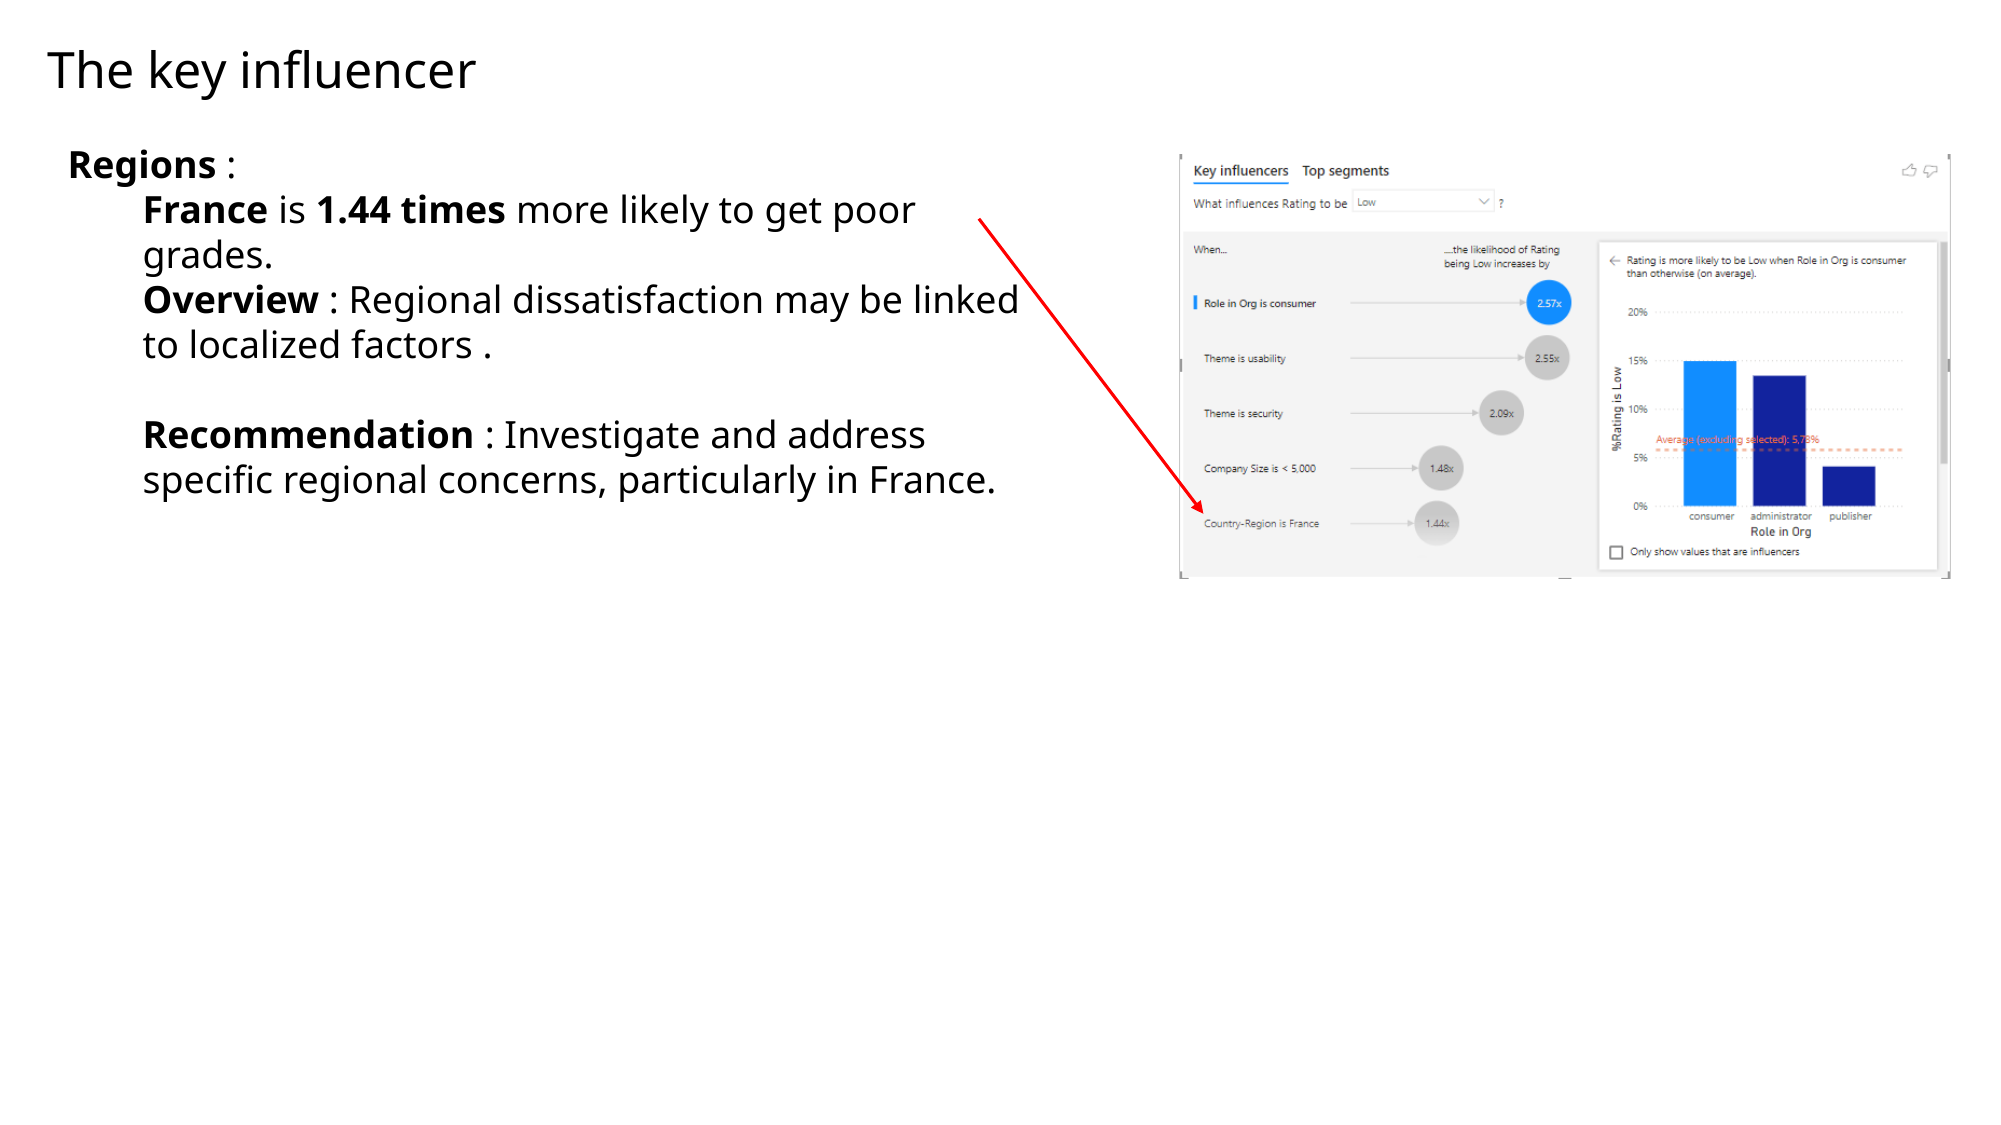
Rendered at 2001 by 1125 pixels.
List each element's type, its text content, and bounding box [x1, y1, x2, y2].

text_box Regions : France is 1.44 times more likely to get poor grades. Overview : Regional dissatisfaction may be linked to localized factors . Recommendation : Investigate and address specific regional concerns, particularly in France. [53, 134, 1053, 509]
text_box The key influencer [32, 31, 492, 107]
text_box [978, 218, 1204, 514]
picture [1179, 154, 1951, 579]
